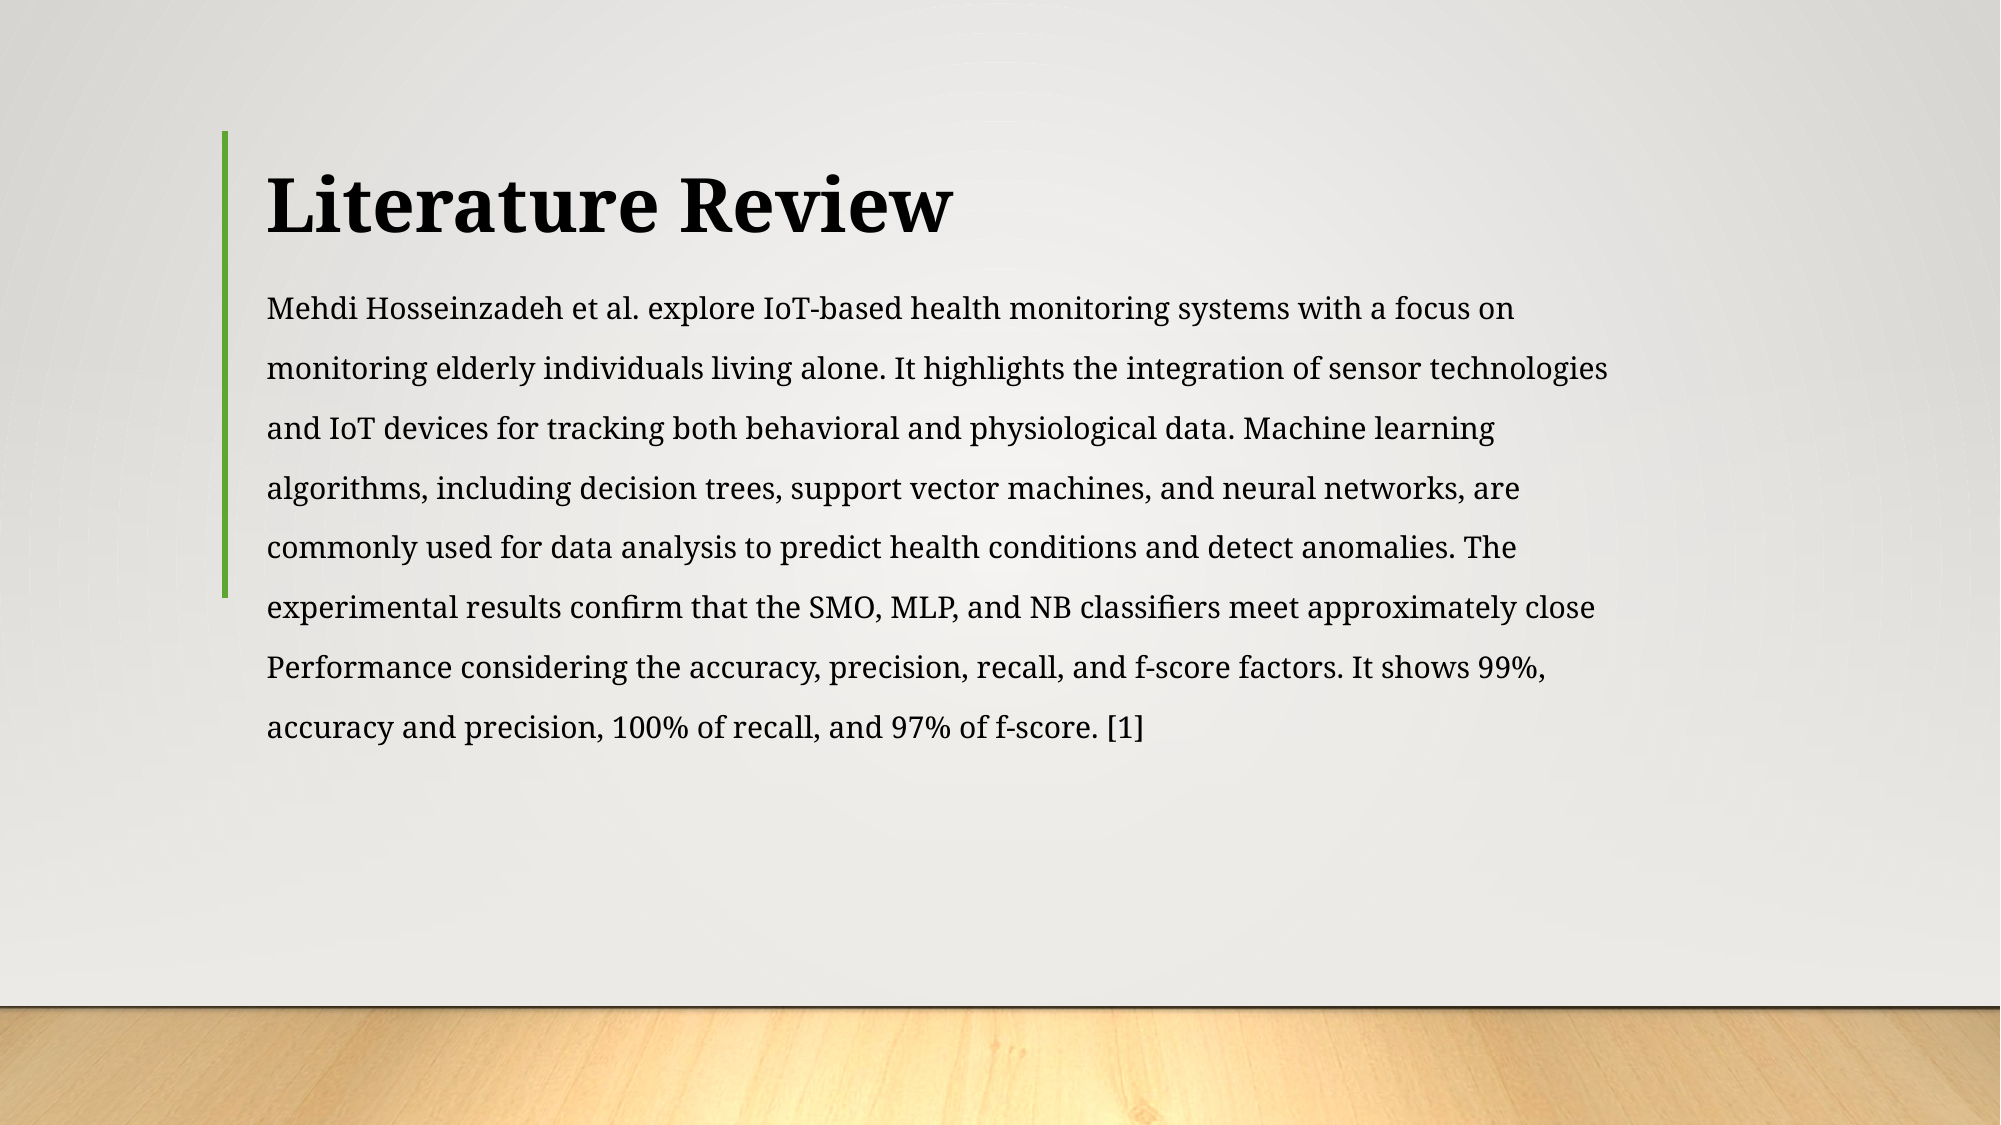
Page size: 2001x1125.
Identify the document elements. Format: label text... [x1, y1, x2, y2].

title Literature Review [251, 108, 1657, 256]
picture [0, 1006, 2000, 1125]
list Mehdi Hosseinzadeh et al. explore IoT-based health monitoring systems with a focus on monitoring elderly individuals living alone. It highlights the integration of sensor technologies and IoT devices for tracking both behavioral and physiological data. Machine learning algorithms, including decision trees, support vector machines, and neural networks, are commonly used for data analysis to predict health conditions and detect anomalies. The experimental results confirm that the SMO, MLP, and NB classifiers meet approximately close Performance considering the accuracy, precision, recall, and f-score factors. It shows 99%, accuracy and precision, 100% of recall, and 97% of f-score. [1] [251, 267, 1655, 911]
